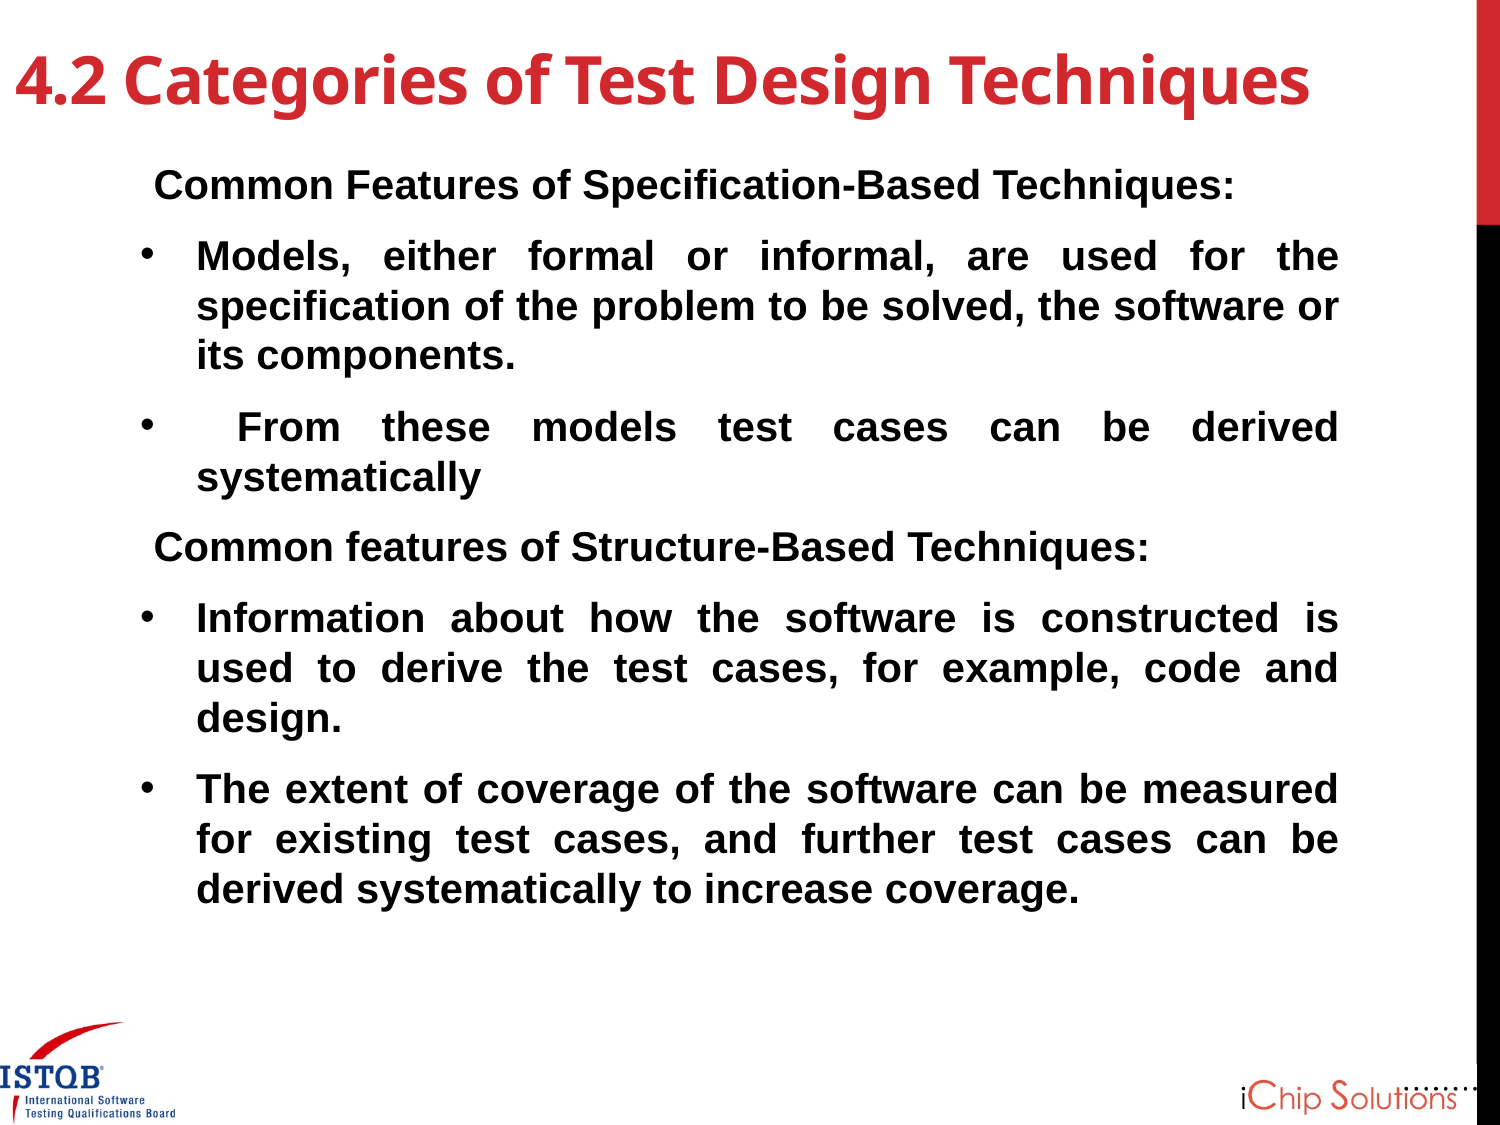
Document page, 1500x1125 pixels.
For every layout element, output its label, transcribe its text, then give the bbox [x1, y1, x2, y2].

title 4.2 Categories of Test Design Techniques [0, 0, 1500, 125]
list Common Features of Specification-Based Techniques: Models, either formal or informal, are used for the specification of the problem to be solved, the software or its components. From these models test cases can be derived systematically Common features of Structure-Based Techniques: Information about how the software is constructed is used to derive the test cases, for example, code and design. The extent of coverage of the software can be measured for existing test cases, and further test cases can be derived systematically to increase coverage. [125, 149, 1355, 975]
picture [0, 1022, 176, 1125]
picture [1224, 1063, 1478, 1125]
